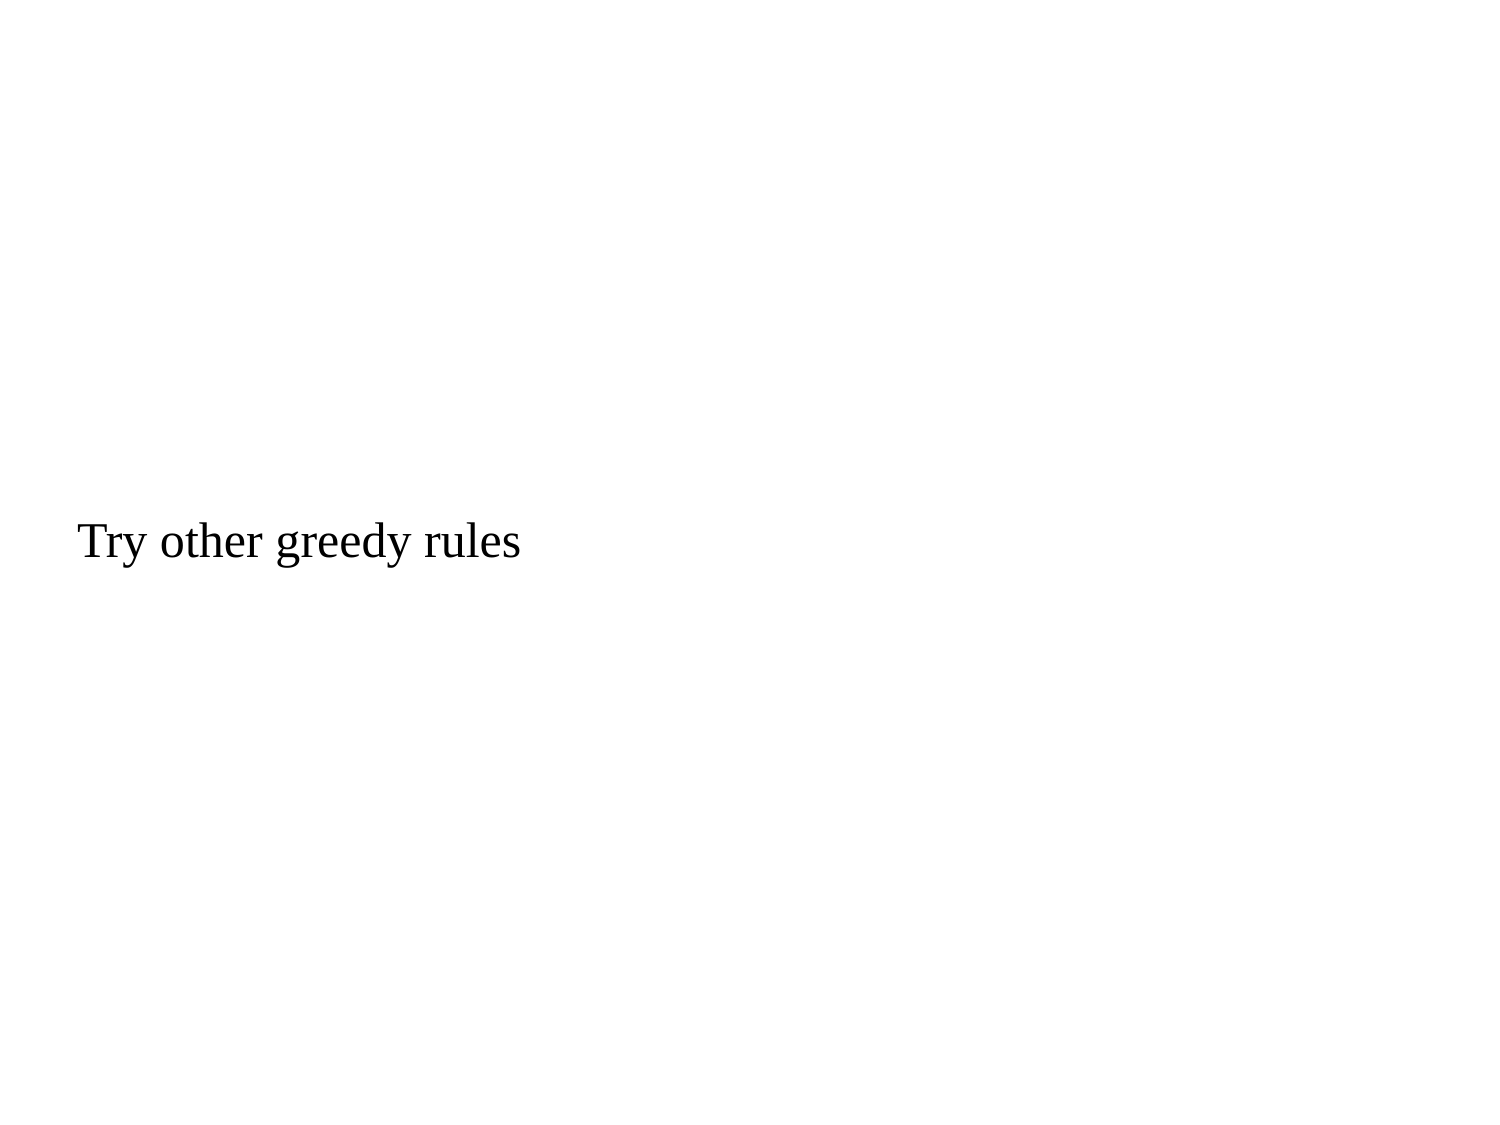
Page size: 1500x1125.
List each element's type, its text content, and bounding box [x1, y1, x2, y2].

text_box Try other greedy rules [62, 499, 1427, 575]
